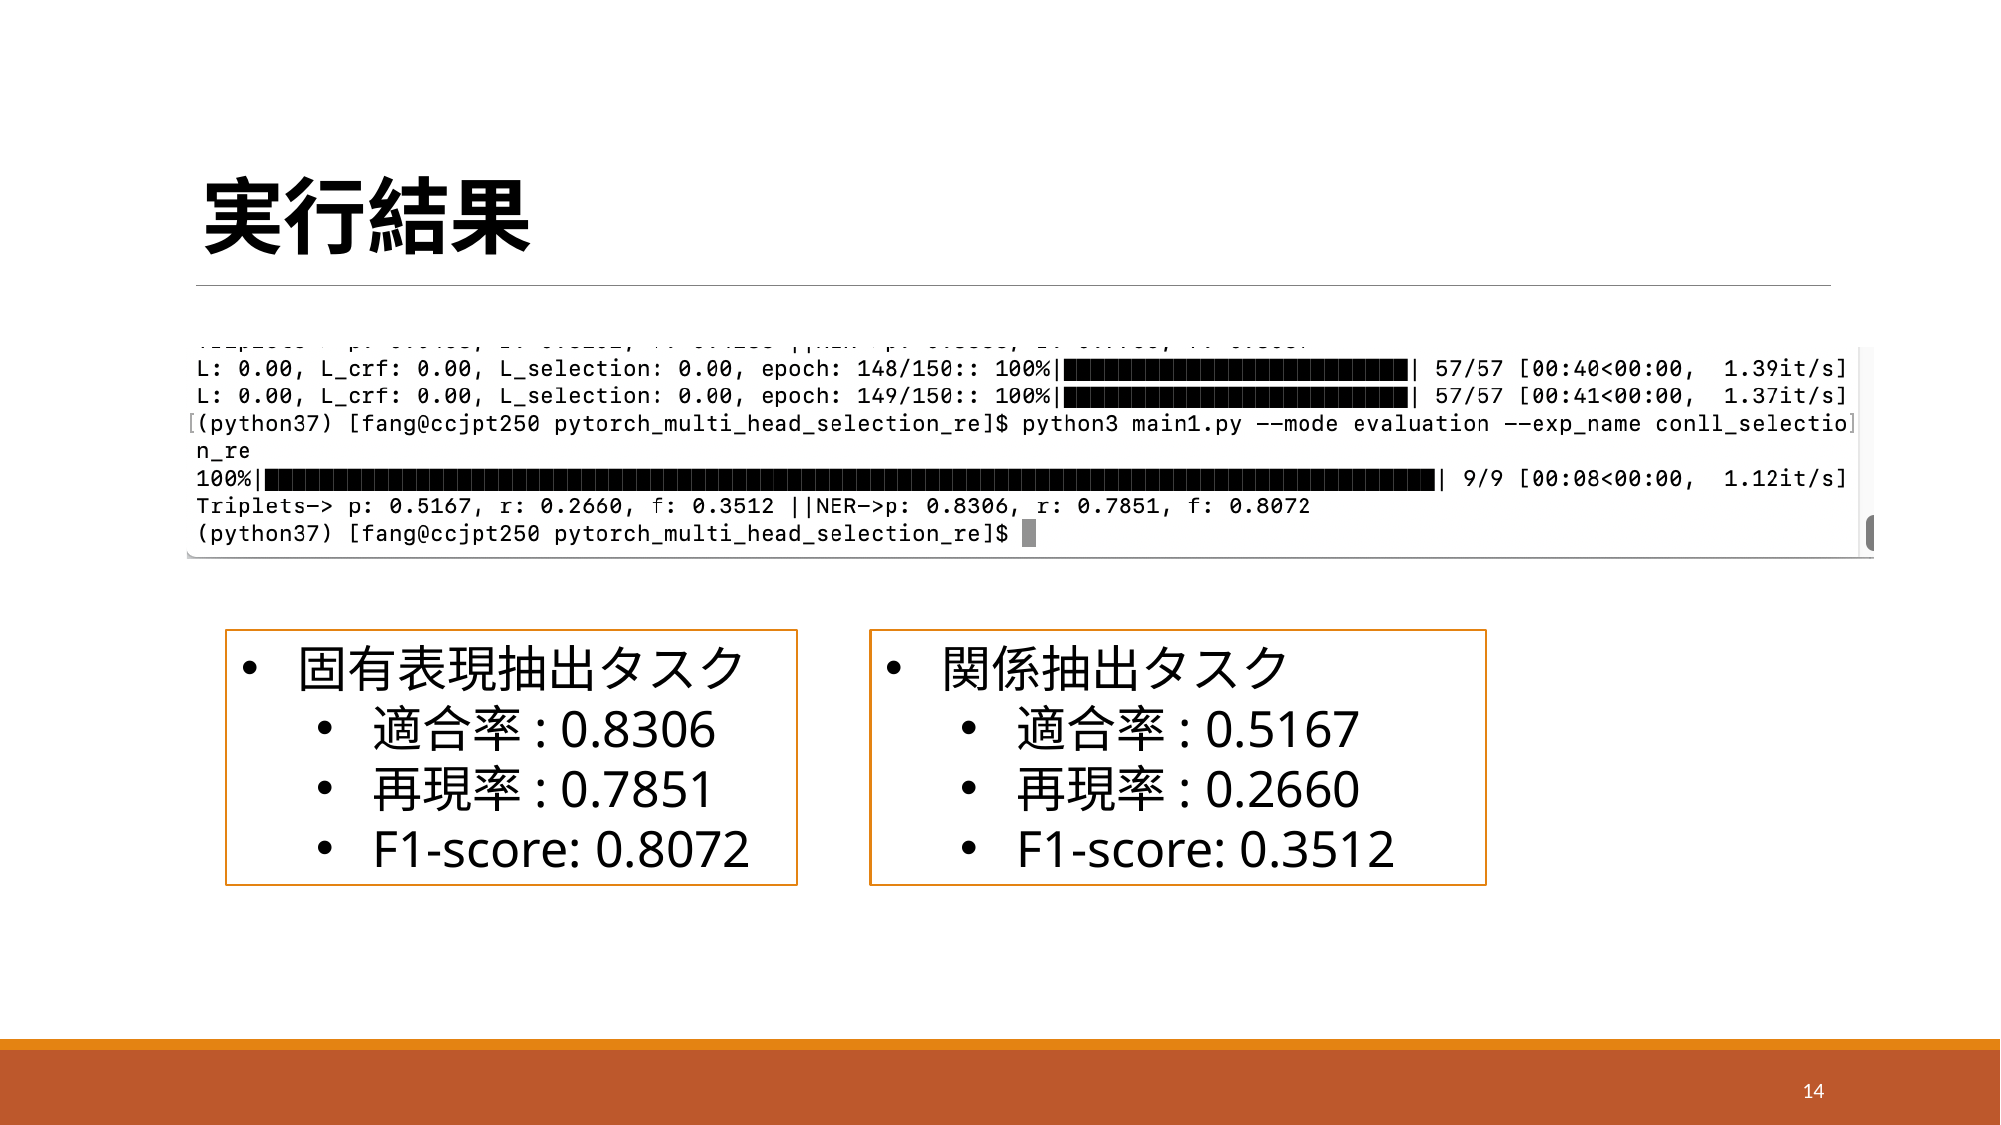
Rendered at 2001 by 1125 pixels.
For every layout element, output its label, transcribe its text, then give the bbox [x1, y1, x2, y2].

picture [186, 347, 1875, 560]
text_box 固有表現抽出タスク 適合率: 0.8306 再現率: 0.7851 F1-score: 0.8072 [225, 629, 798, 886]
title 実行結果 [186, 62, 1649, 273]
text_box 関係抽出タスク 適合率: 0.5167 再現率: 0.2660 F1-score: 0.3512 [869, 629, 1487, 886]
slide_number 14 [1624, 1059, 1840, 1120]
